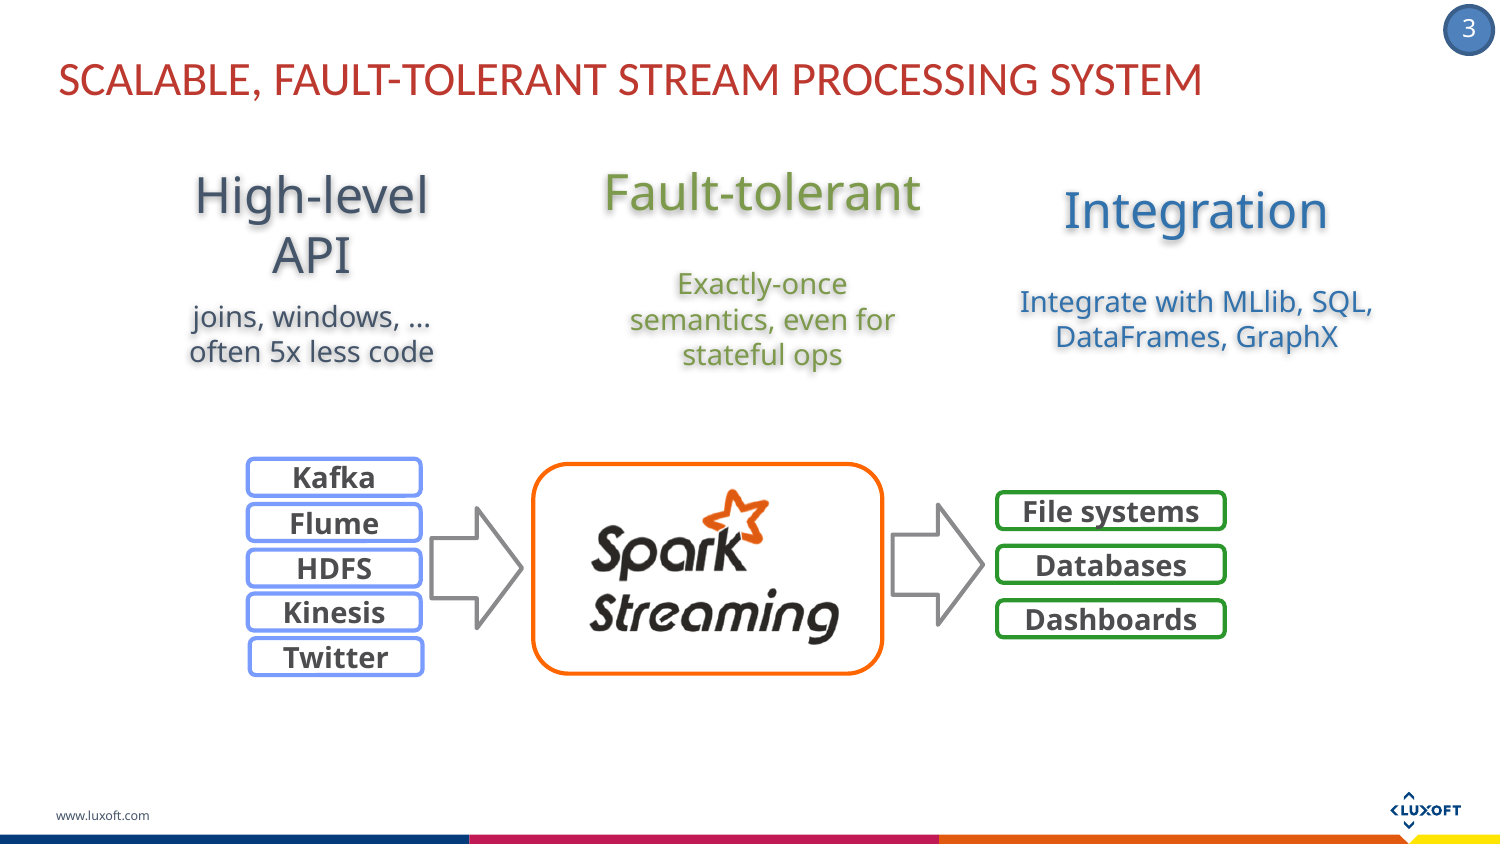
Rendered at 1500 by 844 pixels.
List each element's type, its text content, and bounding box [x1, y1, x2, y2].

text_box Dashboards [997, 600, 1225, 638]
text_box Integration Integrate with MLlib, SQL, DataFrames, GraphX [996, 197, 1398, 335]
text_box [208, 412, 1236, 722]
text_box Fault-tolerant Exactly-once semantics, even for stateful ops [579, 197, 946, 335]
text_box Kafka [247, 458, 421, 496]
text_box Twitter [249, 638, 423, 676]
text_box HDFS [247, 549, 421, 587]
text_box File systems [997, 492, 1225, 530]
text_box [533, 463, 883, 674]
picture [576, 480, 844, 653]
text_box Scalable, fault-tolerant stream processing system [47, 44, 1457, 107]
text_box [431, 508, 522, 629]
text_box [892, 504, 984, 625]
text_box Flume [247, 503, 421, 541]
text_box High-level API joins, windows, … often 5x less code [128, 197, 496, 335]
text_box Databases [997, 545, 1225, 583]
text_box Kinesis [247, 593, 421, 631]
